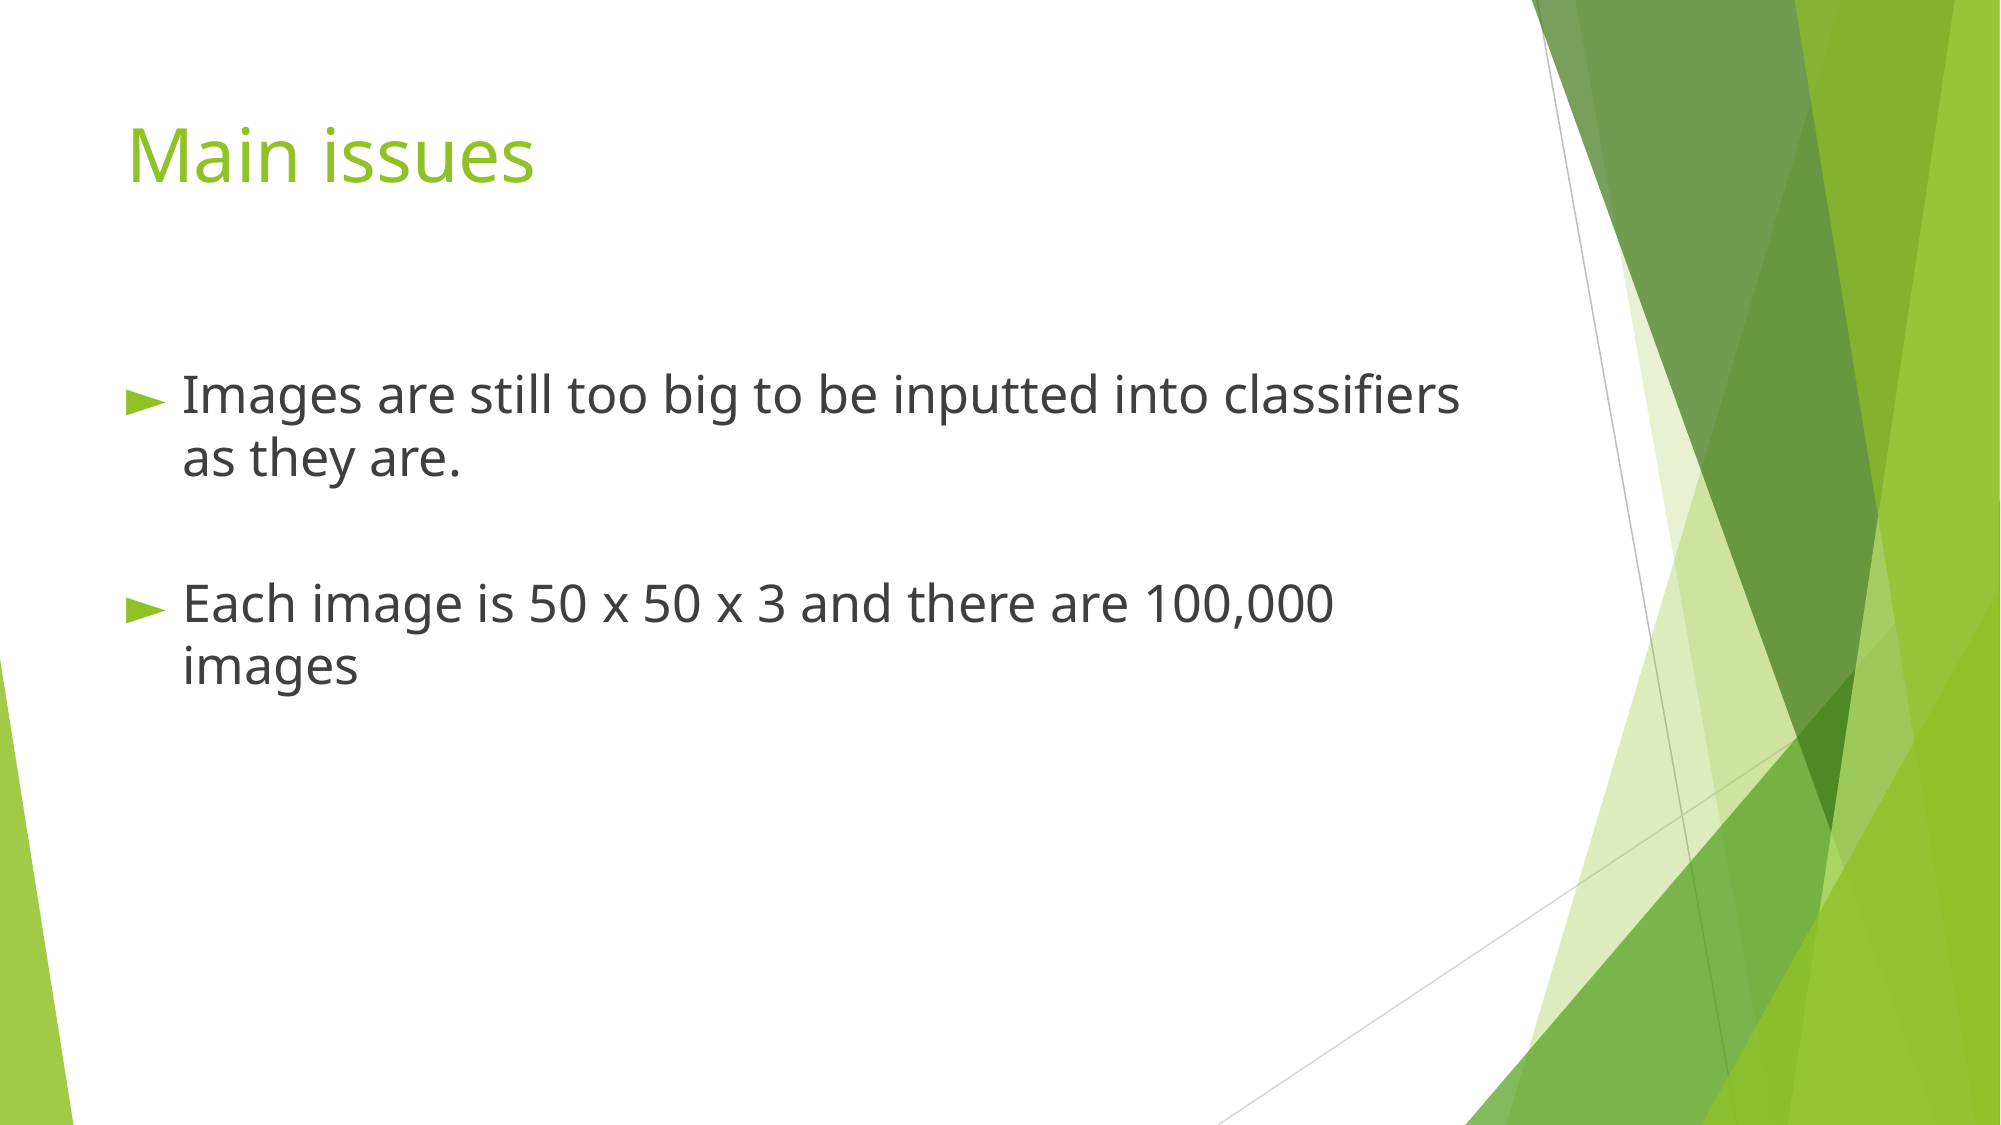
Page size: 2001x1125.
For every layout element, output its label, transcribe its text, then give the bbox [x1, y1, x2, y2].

list Images are still too big to be inputted into classifiers as they are. Each image is 50 x 50 x 3 and there are 100,000 images [111, 354, 1522, 992]
title Main issues [111, 99, 1522, 317]
